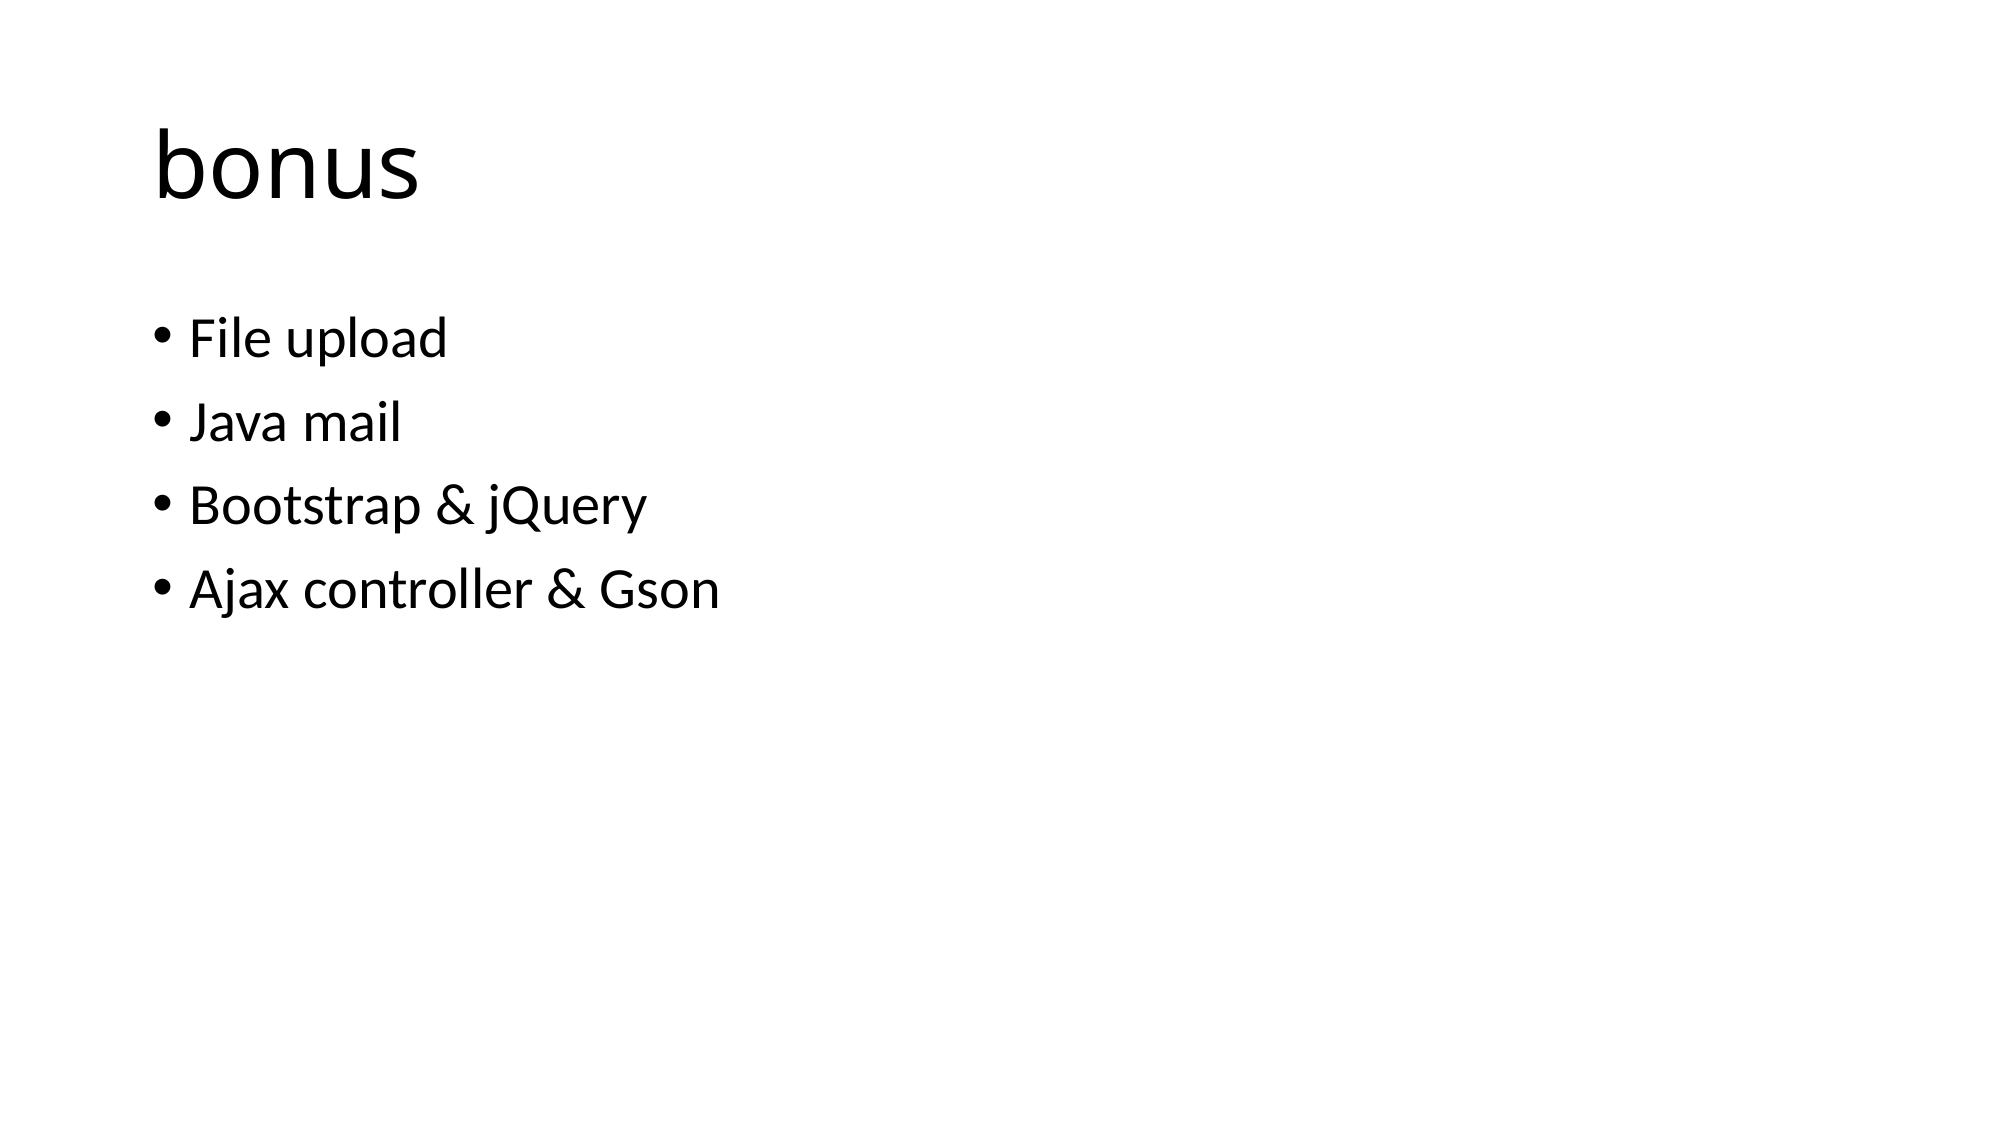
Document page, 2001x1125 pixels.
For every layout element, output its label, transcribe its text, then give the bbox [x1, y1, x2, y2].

list File upload Java mail Bootstrap & jQuery Ajax controller & Gson [137, 299, 1863, 1014]
title bonus [137, 59, 1863, 278]
